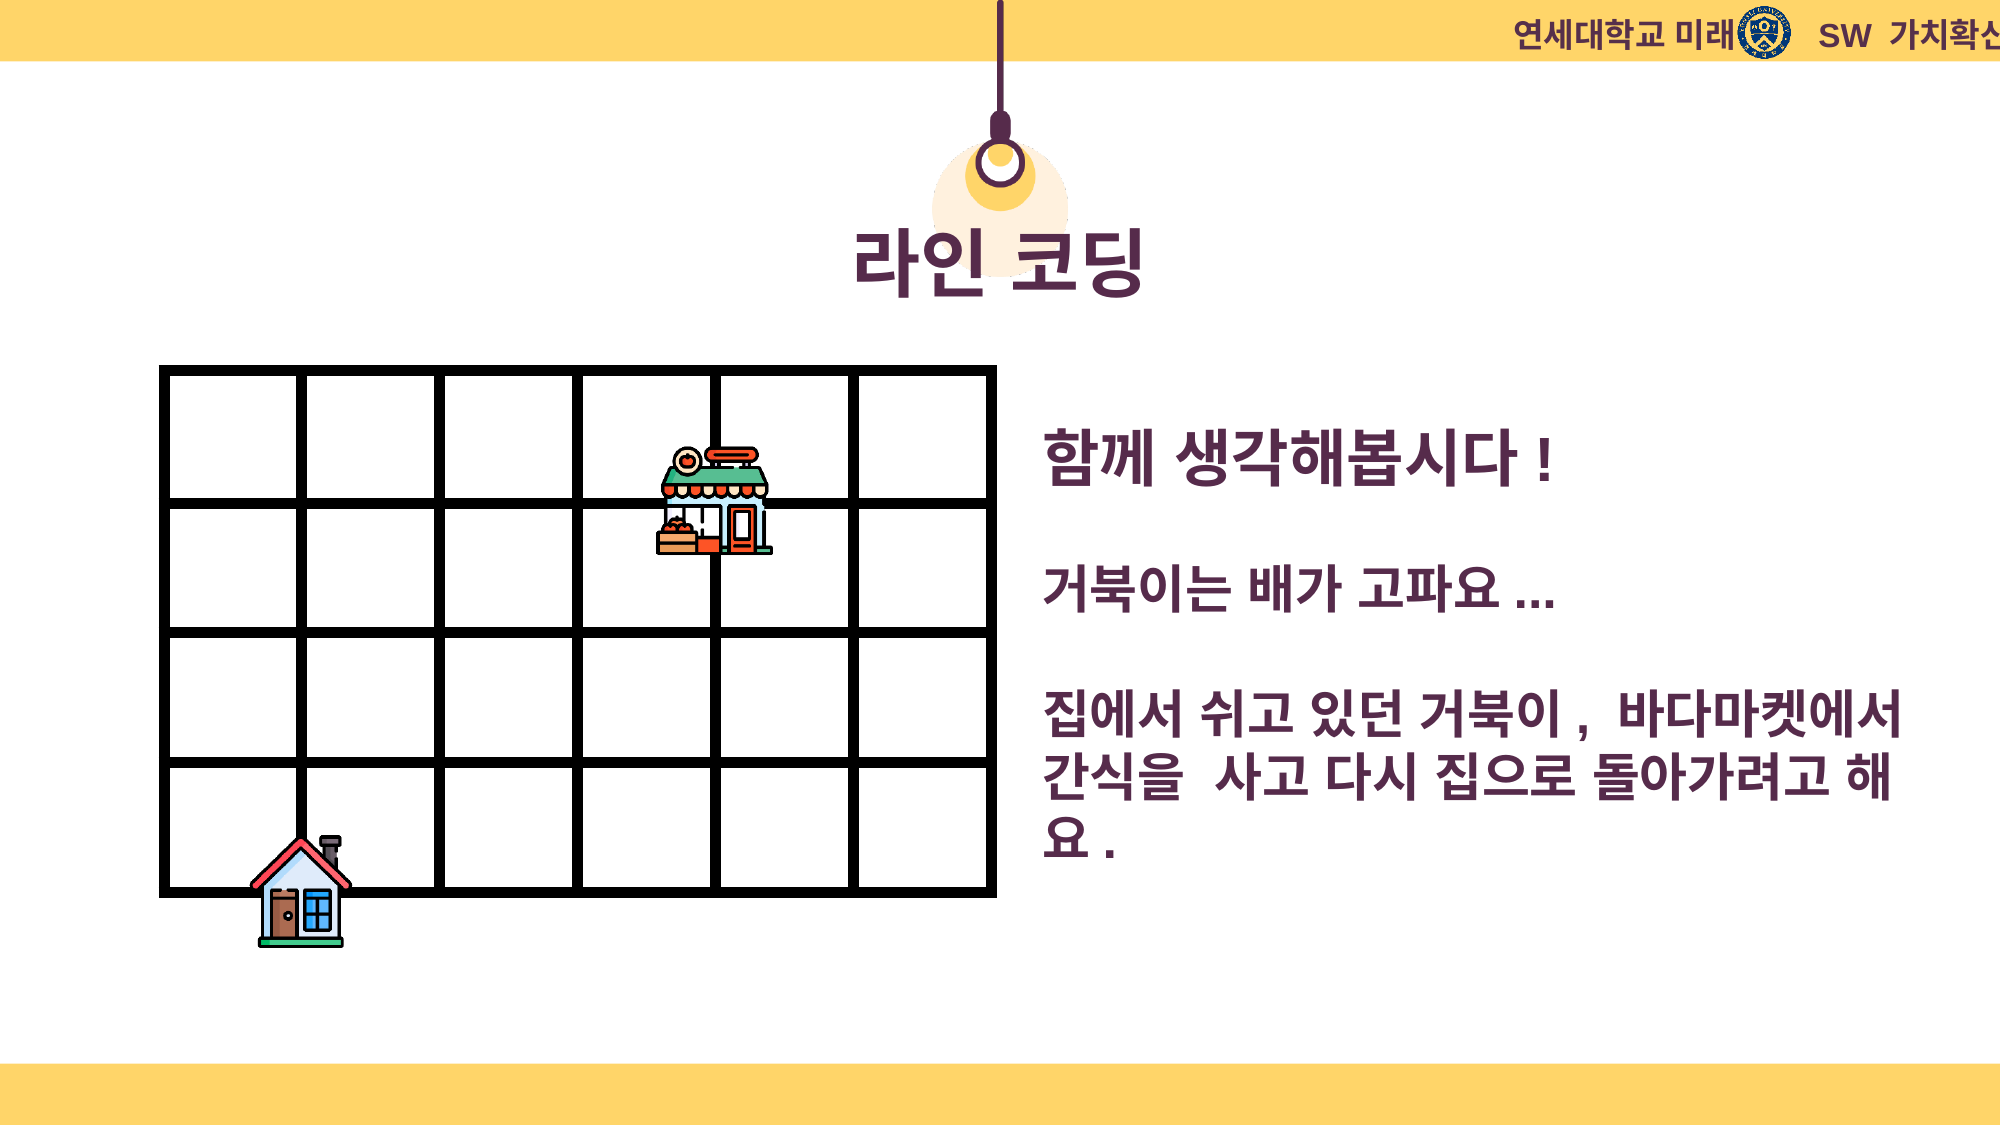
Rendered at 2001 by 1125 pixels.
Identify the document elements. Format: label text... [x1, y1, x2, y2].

table_cell [583, 509, 710, 627]
table_cell [583, 638, 710, 757]
text_box 함께 생각해봅시다! 거북이는 배가 고파요... 집에서 쉬고 있던 거북이, 바다마켓에서 간식을 사고 다시 집으로 돌아가려고 해요. [1027, 411, 1971, 877]
table_cell [170, 509, 296, 627]
text_box 라인 코딩 [737, 208, 1263, 314]
text_box [0, 0, 929, 62]
table_cell [307, 509, 434, 627]
table_header [721, 376, 848, 498]
table_cell [859, 509, 986, 627]
table_header [170, 376, 296, 498]
table_cell [170, 768, 296, 887]
table_cell [721, 509, 848, 627]
table_cell [307, 638, 434, 757]
text_box [1071, 0, 1508, 62]
table_cell [307, 768, 434, 887]
table_cell [859, 638, 986, 757]
table_header [445, 376, 572, 498]
picture [244, 835, 357, 949]
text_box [1513, 0, 2000, 85]
table_cell [445, 768, 572, 887]
table_cell [583, 768, 710, 887]
table_cell [721, 638, 848, 757]
table_cell [721, 768, 848, 887]
table_cell [170, 638, 296, 757]
table_header [307, 376, 434, 498]
picture [656, 442, 773, 559]
picture [931, 0, 1069, 277]
text_box [0, 1063, 2000, 1125]
table_cell [445, 509, 572, 627]
table_header [583, 376, 710, 498]
table_cell [445, 638, 572, 757]
table_header [859, 376, 986, 498]
table_cell [859, 768, 986, 887]
